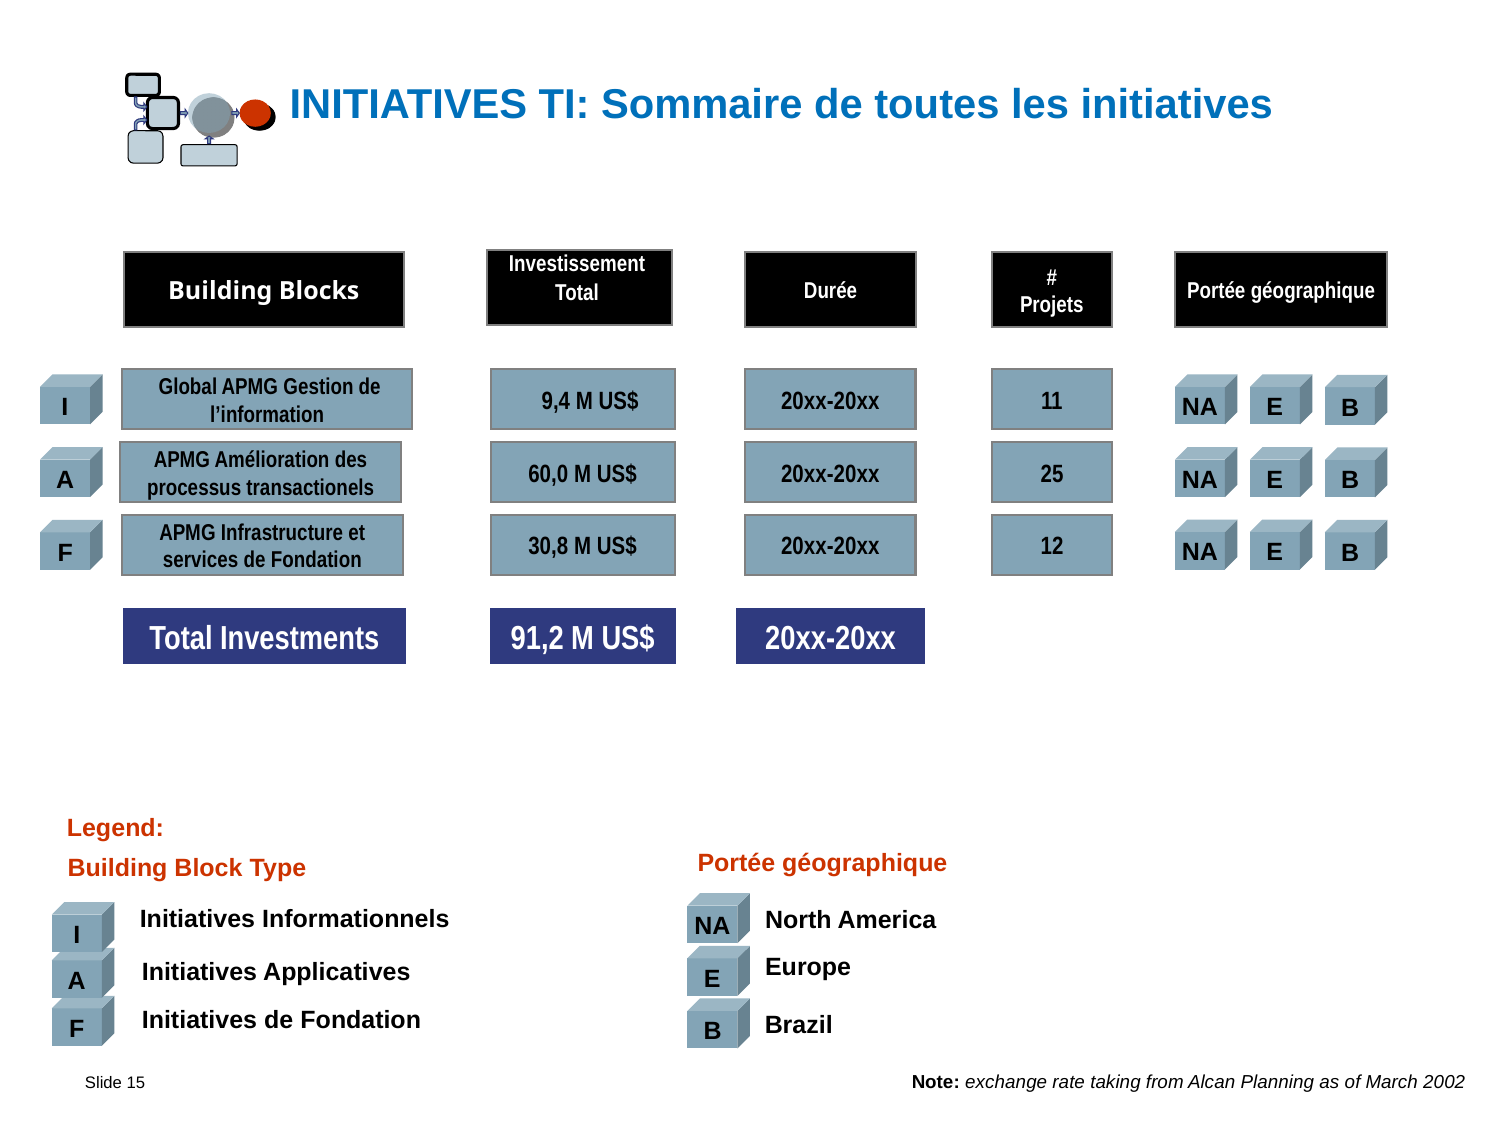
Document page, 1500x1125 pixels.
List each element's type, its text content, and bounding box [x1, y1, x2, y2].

text_box I [40, 374, 103, 425]
text_box Durée [745, 252, 916, 327]
text_box 60,0 M US$ [490, 442, 675, 502]
text_box Building Block Type [53, 848, 322, 890]
text_box 11 [991, 369, 1113, 430]
text_box Investissement Total [487, 249, 672, 325]
text_box 12 [991, 514, 1113, 575]
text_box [687, 1004, 849, 1049]
text_box Priorité 2 Planifier [40, 447, 101, 459]
text_box 30,8 M US$ [490, 514, 675, 575]
text_box Note: exchange rate taking from Alcan Planning as of March 2002 [897, 1062, 1465, 1100]
text_box APMG Amélioration des processus transactionels [120, 442, 401, 502]
text_box Initiatives Informationnels [125, 899, 466, 941]
text_box 20xx-20xx [745, 442, 916, 502]
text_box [1249, 374, 1313, 570]
text_box Portée géographique [1174, 252, 1388, 327]
text_box 9,4 M US$ [490, 369, 675, 430]
text_box 91,2 M US$ [490, 608, 675, 664]
text_box 20xx-20xx [745, 369, 916, 430]
text_box # Projets [991, 252, 1113, 327]
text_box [1174, 374, 1238, 570]
text_box F [40, 519, 103, 570]
text_box 20xx-20xx [745, 514, 916, 575]
text_box 20xx-20xx [737, 608, 924, 664]
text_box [51, 947, 427, 999]
text_box Portée géographique [682, 843, 964, 884]
text_box Global APMG Gestion de l’information [121, 369, 413, 430]
text_box A [40, 447, 103, 498]
text_box Total Investments [124, 608, 405, 664]
title INITIATIVES TI: Sommaire de toutes les initiatives [289, 78, 1400, 175]
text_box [51, 995, 438, 1047]
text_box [687, 892, 953, 944]
text_box Building Blocks [123, 252, 405, 327]
text_box Legend: [52, 808, 180, 849]
text_box I [51, 902, 115, 947]
text_box 25 [991, 442, 1113, 502]
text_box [1324, 374, 1388, 571]
text_box APMG Infrastructure et services de Fondation [122, 514, 403, 575]
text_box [687, 950, 867, 997]
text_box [126, 73, 272, 167]
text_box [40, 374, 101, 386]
